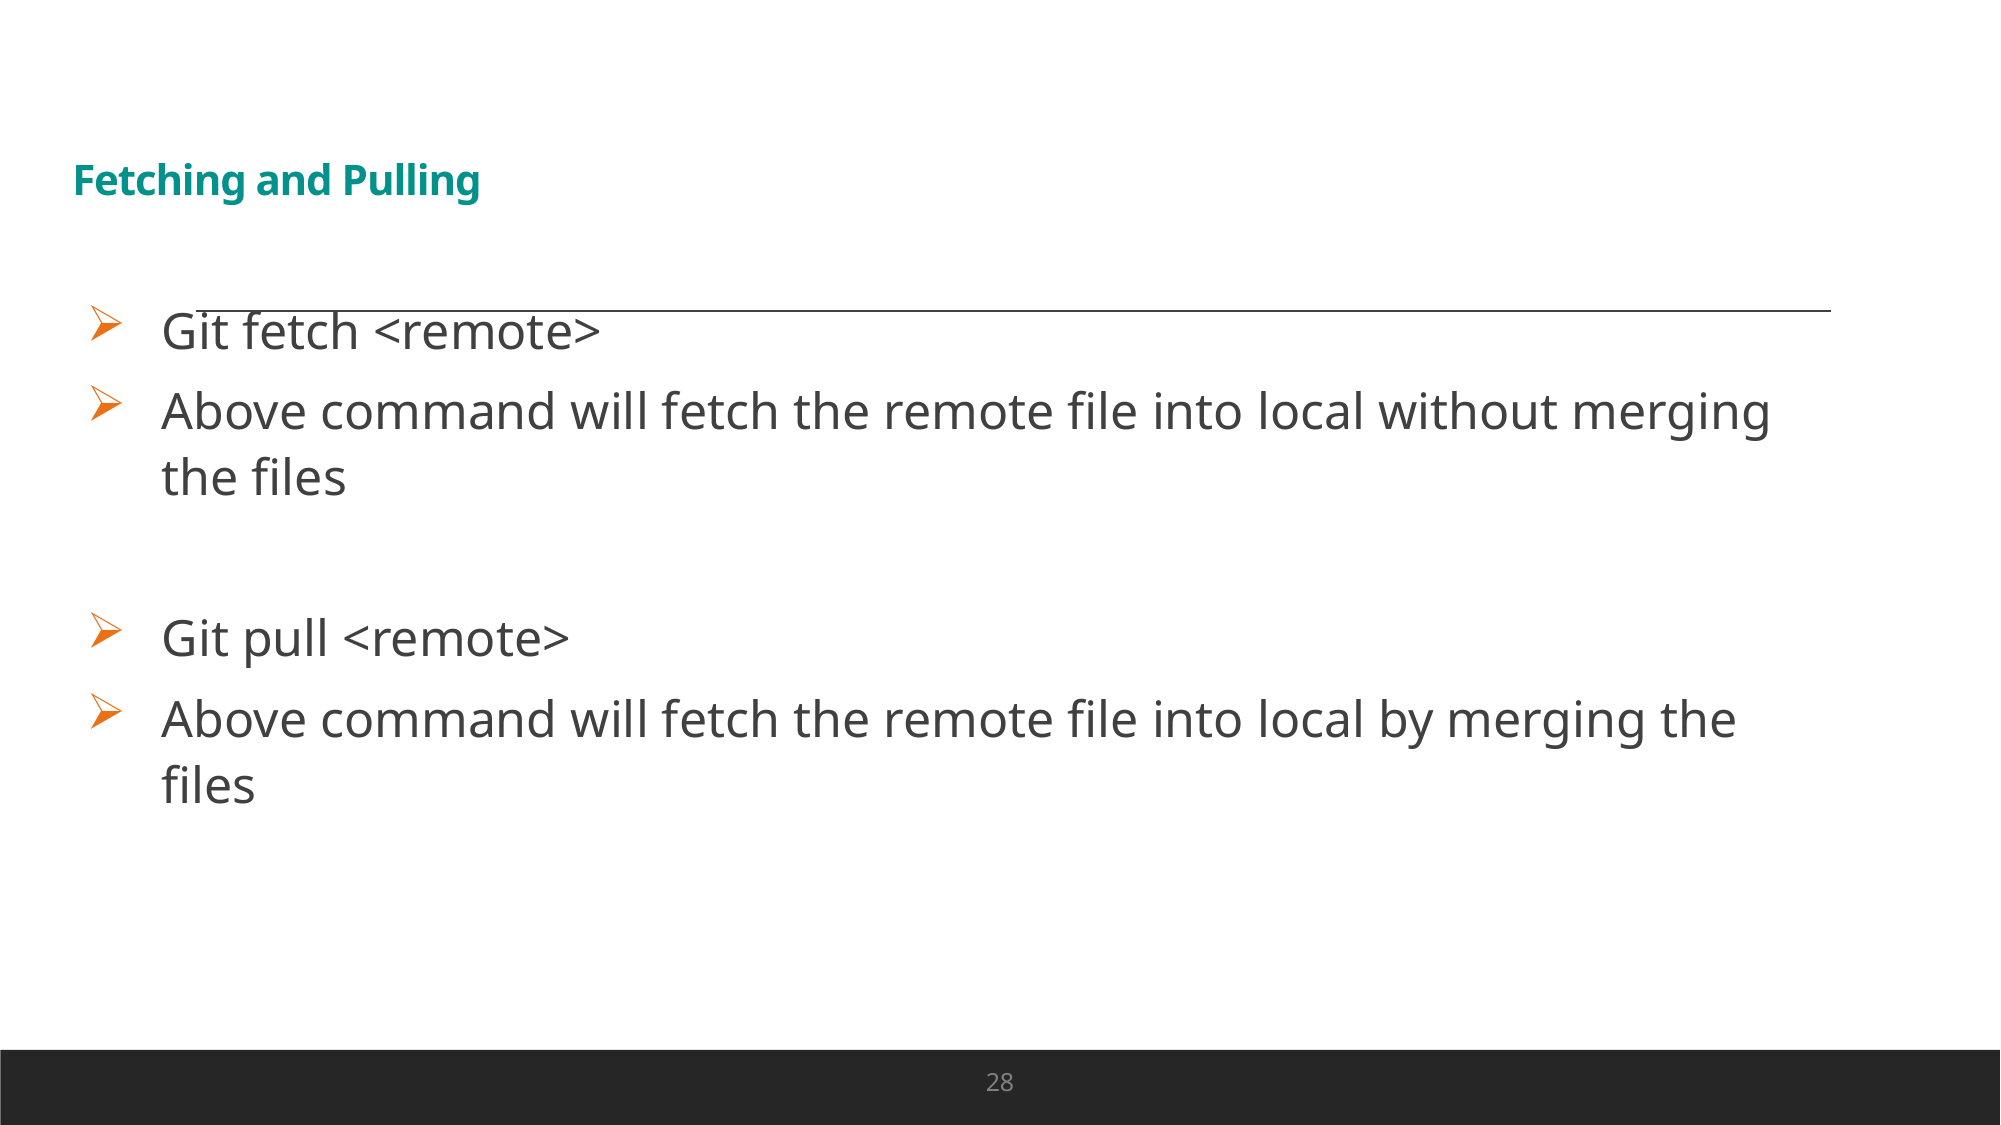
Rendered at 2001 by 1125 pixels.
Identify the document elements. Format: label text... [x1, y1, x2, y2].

title Fetching and Pulling [57, 151, 1377, 212]
list Git fetch <remote> Above command will fetch the remote file into local without merging the files Git pull <remote> Above command will fetch the remote file into local by merging the files [86, 285, 1830, 1036]
